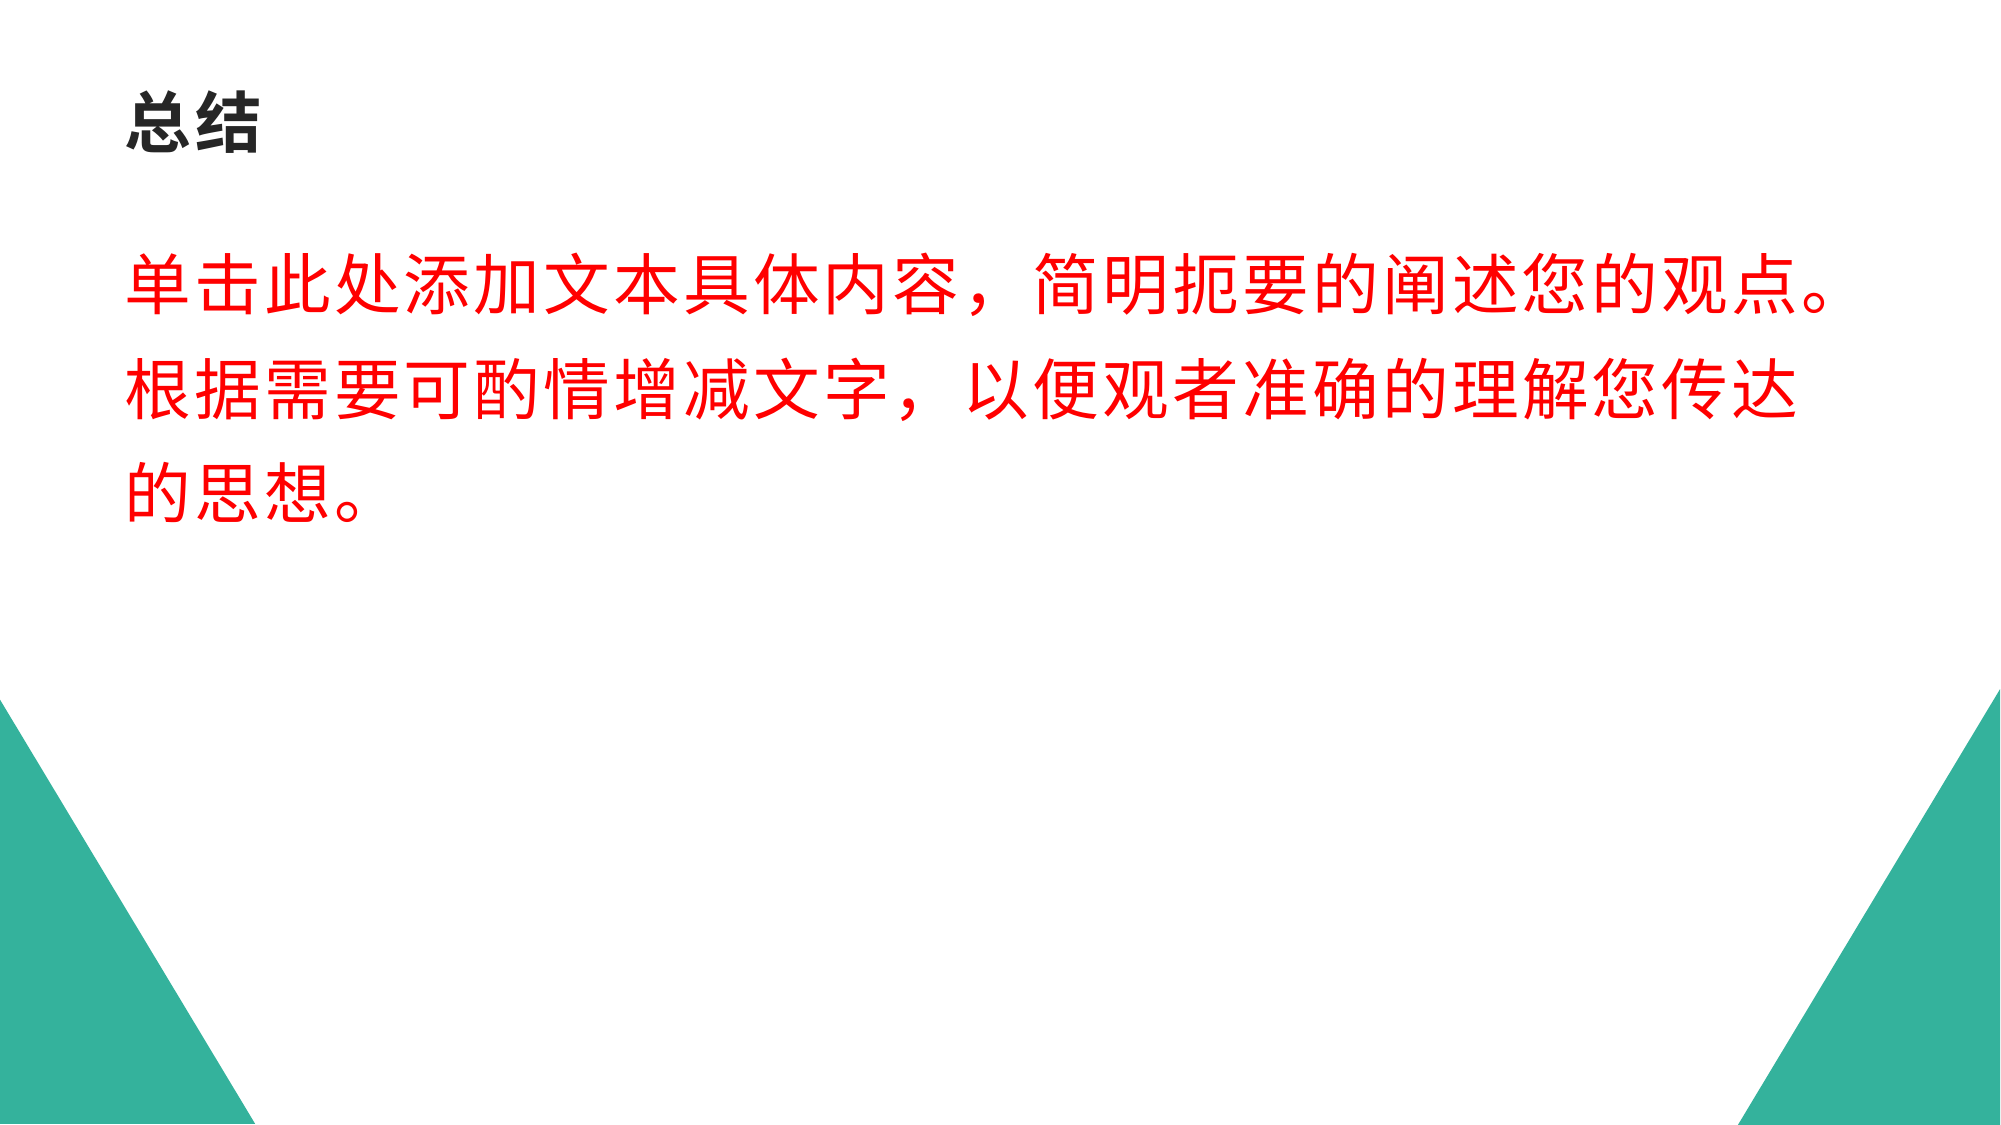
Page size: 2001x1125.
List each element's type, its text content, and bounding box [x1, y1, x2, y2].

list 单击此处添加文本具体内容，简明扼要的阐述您的观点。根据需要可酌情增减文字，以便观者准确的理解您传达的思想。 [109, 211, 1869, 1041]
title 总结 [109, 72, 1891, 146]
